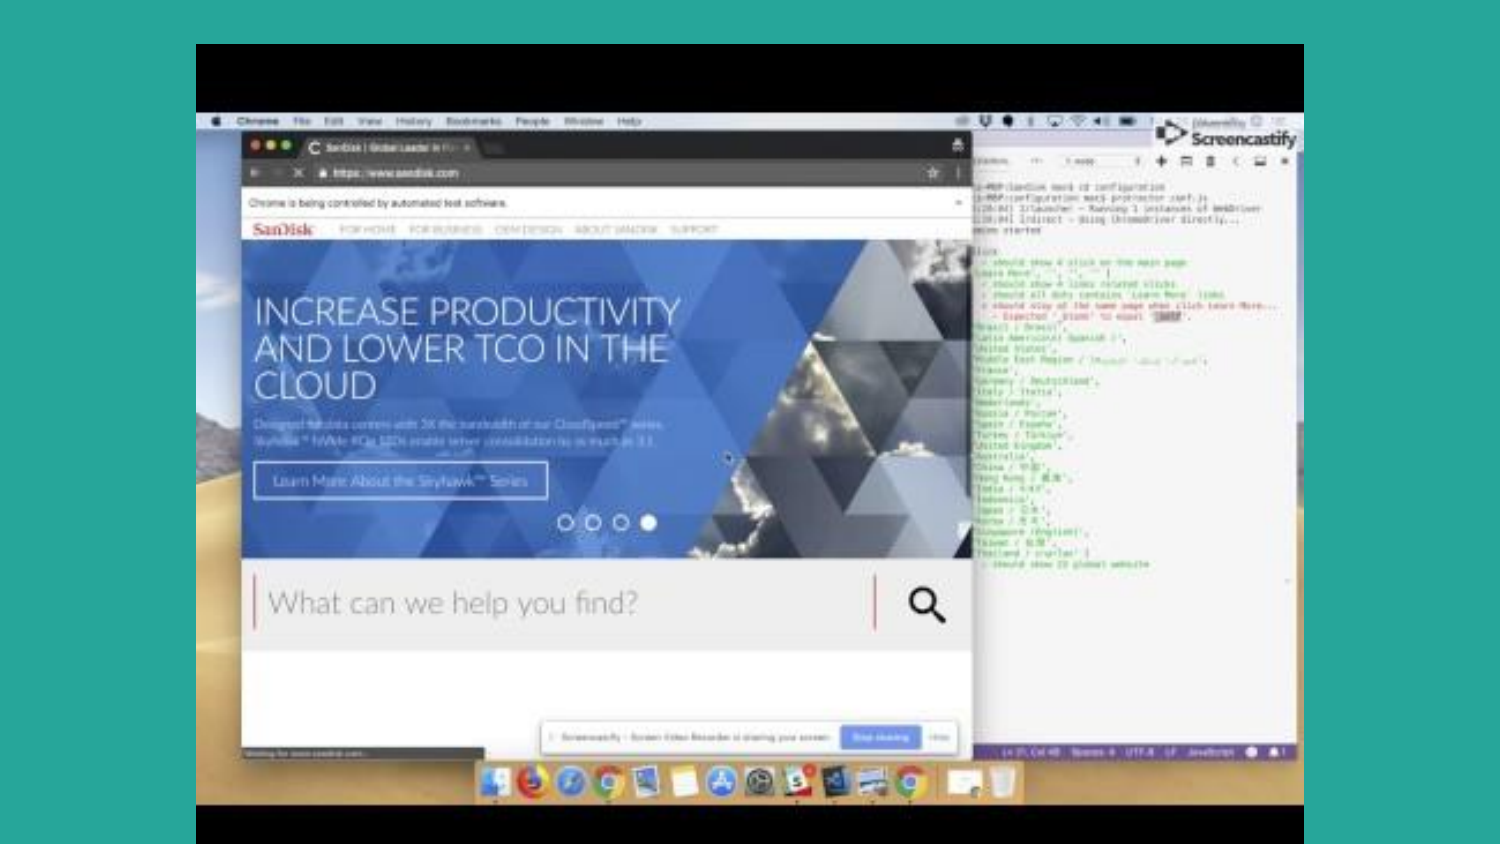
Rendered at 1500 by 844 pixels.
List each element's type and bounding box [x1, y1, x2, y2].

picture [196, 44, 1304, 844]
